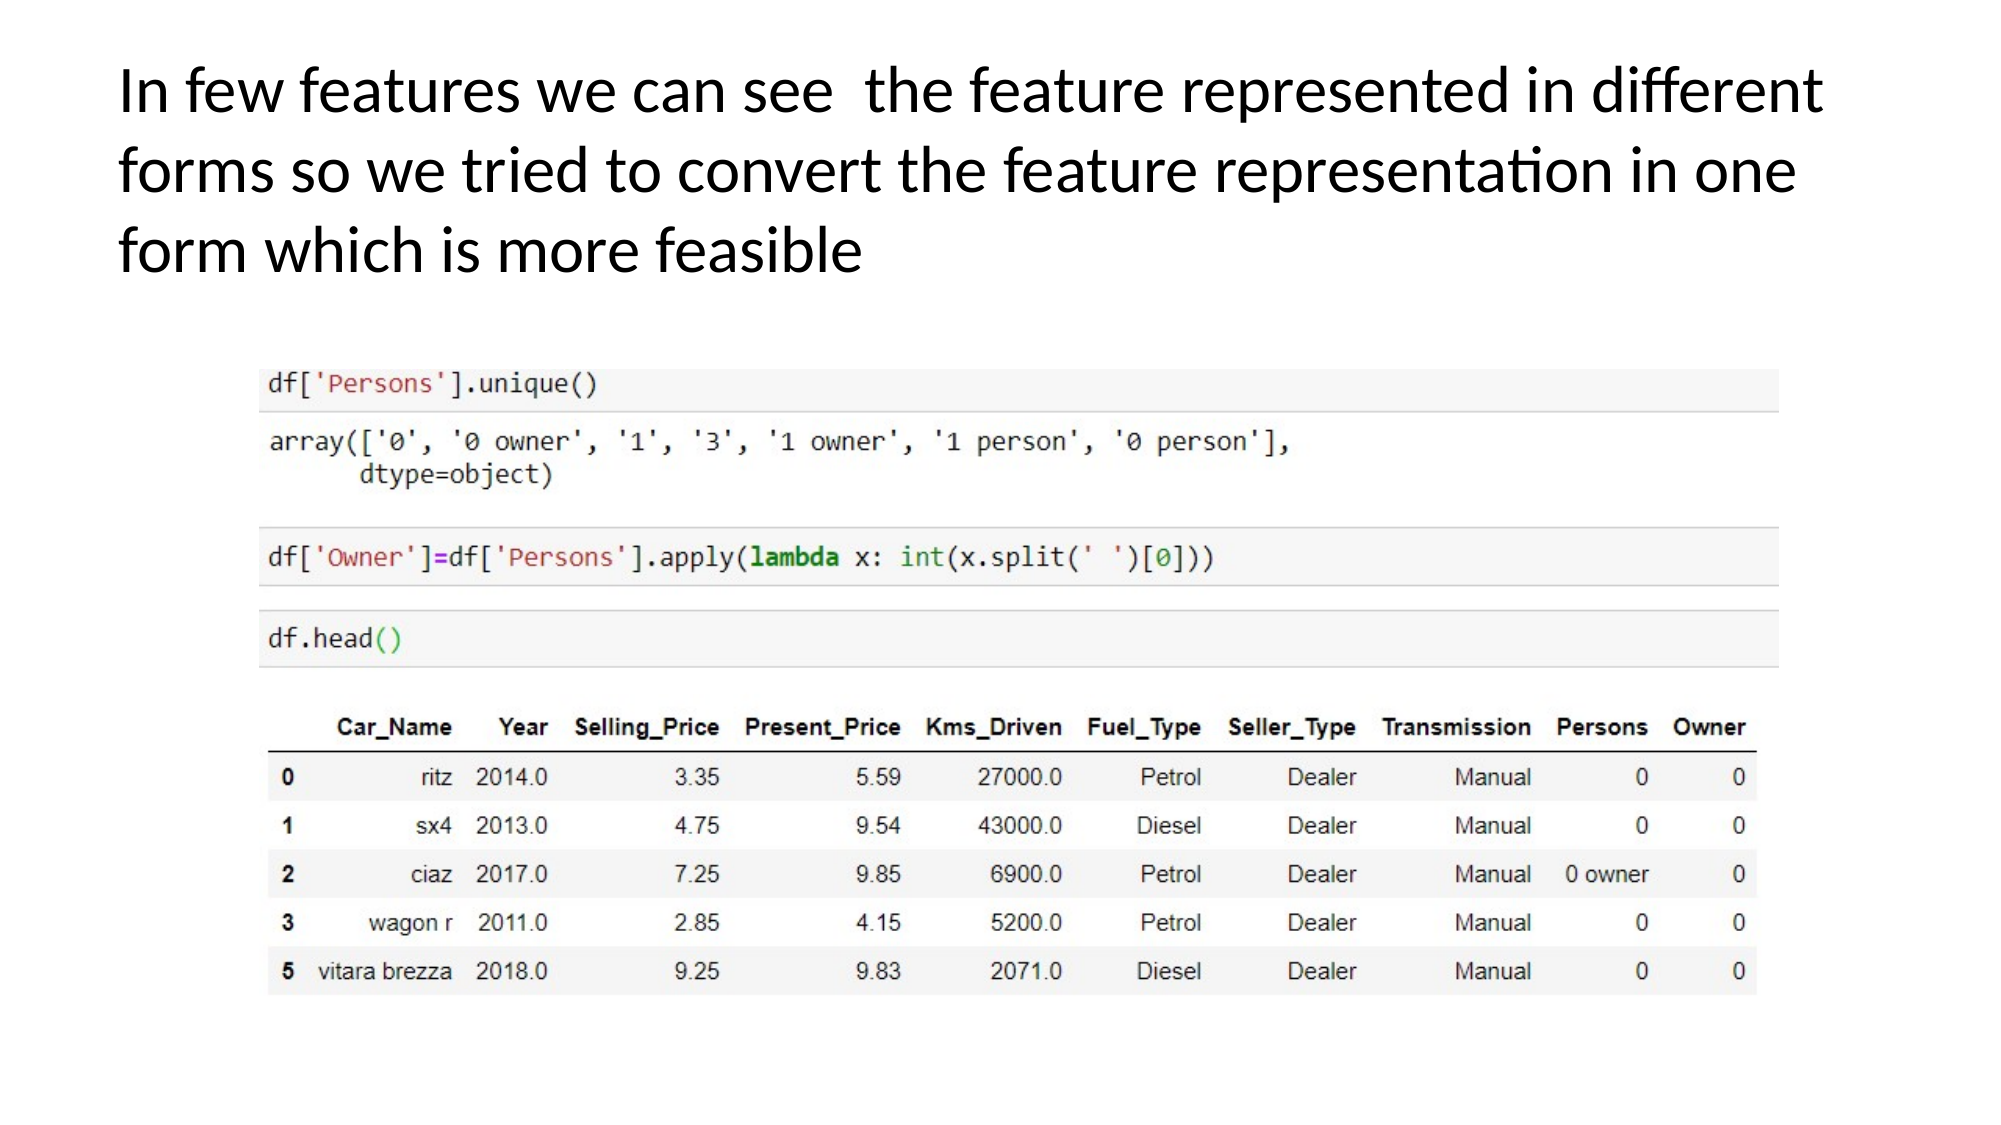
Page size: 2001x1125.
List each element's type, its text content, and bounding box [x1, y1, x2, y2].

picture [259, 369, 1779, 1003]
text_box In few features we can see the feature represented in different forms so we tried to convert the feature representation in one form which is more feasible [103, 38, 1856, 294]
